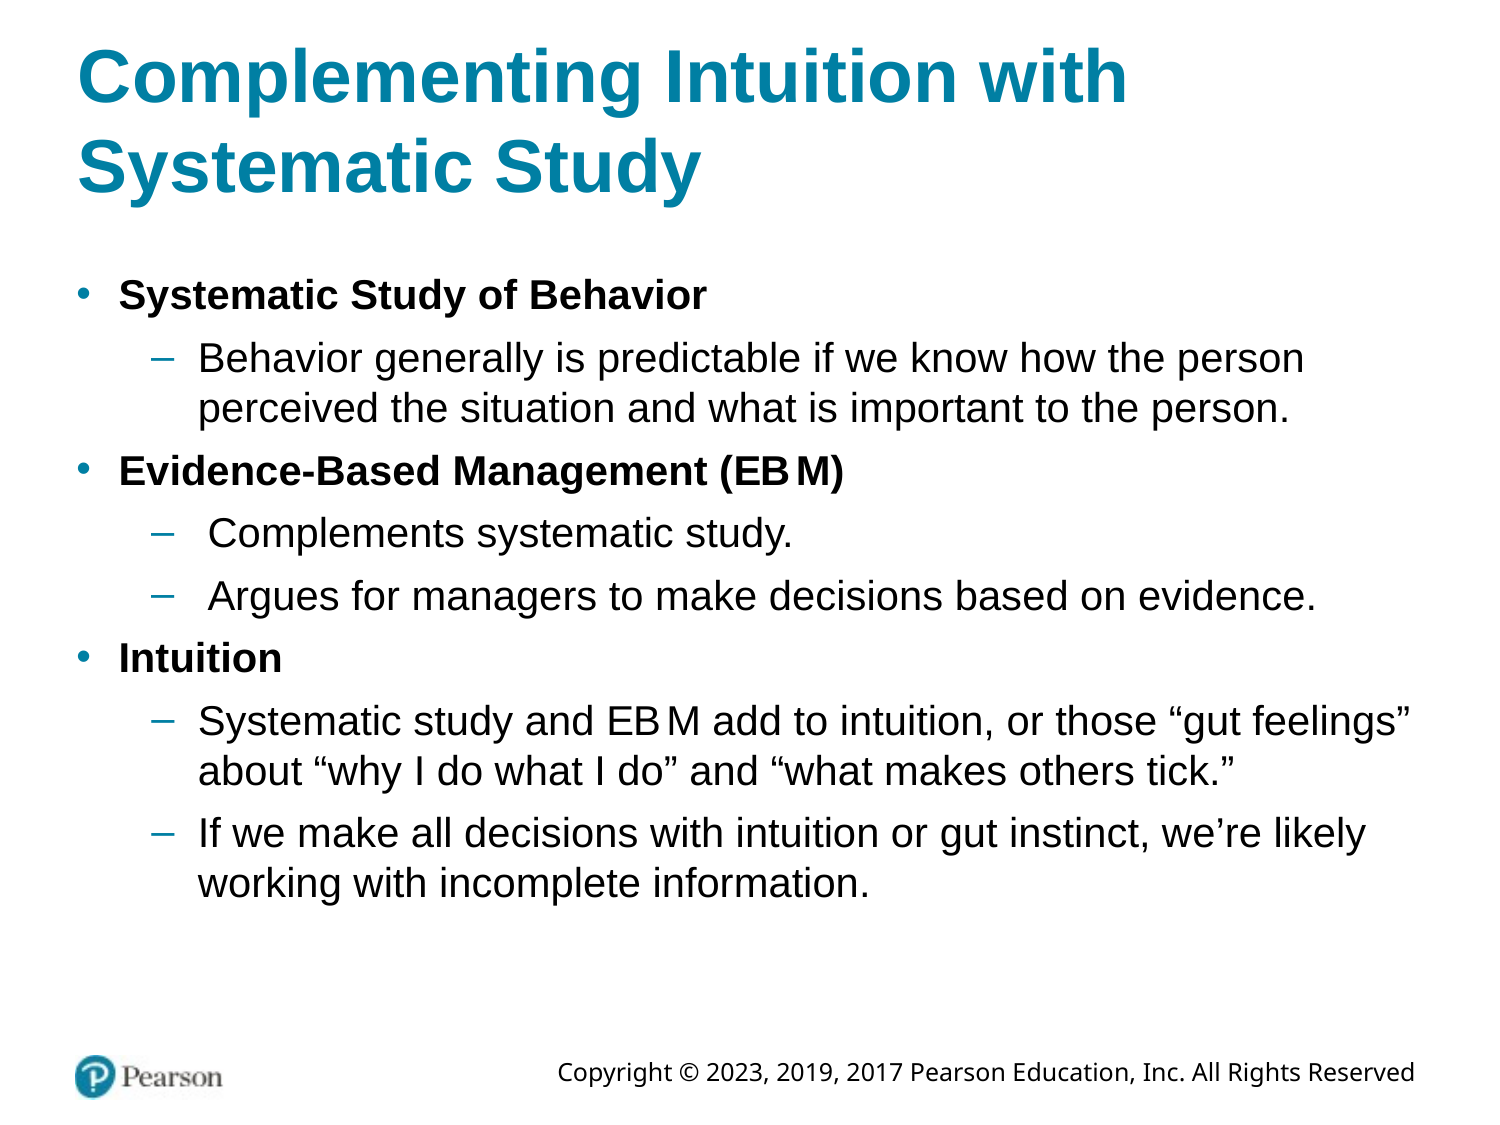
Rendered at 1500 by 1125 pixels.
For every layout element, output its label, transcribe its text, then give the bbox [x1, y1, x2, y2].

picture [75, 1055, 225, 1100]
title Complementing Intuition with Systematic Study [78, 20, 1425, 215]
list Systematic Study of Behavior Behavior generally is predictable if we know how the person perceived the situation and what is important to the person. Evidence-Based Management (E B M) Complements systematic study. Argues for managers to make decisions based on evidence. Intuition Systematic study and E B M add to intuition, or those “gut feelings” about “why I do what I do” and “what makes others tick.” If we make all decisions with intuition or gut instinct, we’re likely working with incomplete information. [76, 265, 1425, 910]
